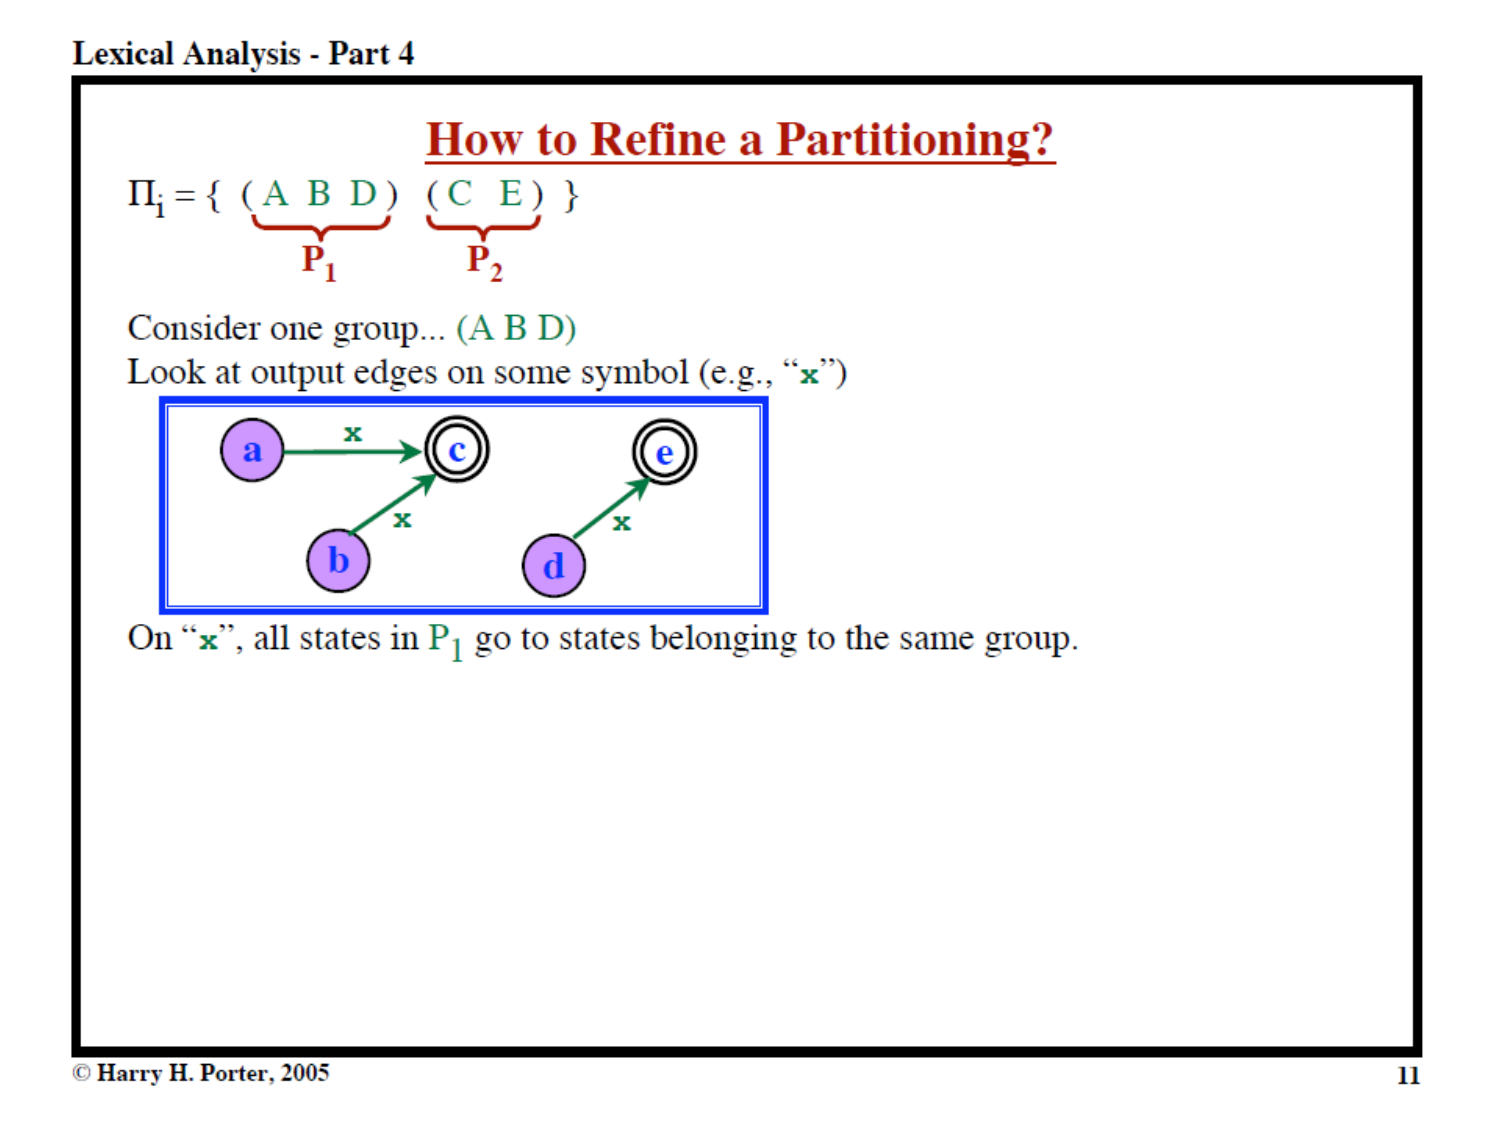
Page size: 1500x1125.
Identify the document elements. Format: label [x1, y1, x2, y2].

picture [67, 35, 1433, 1090]
